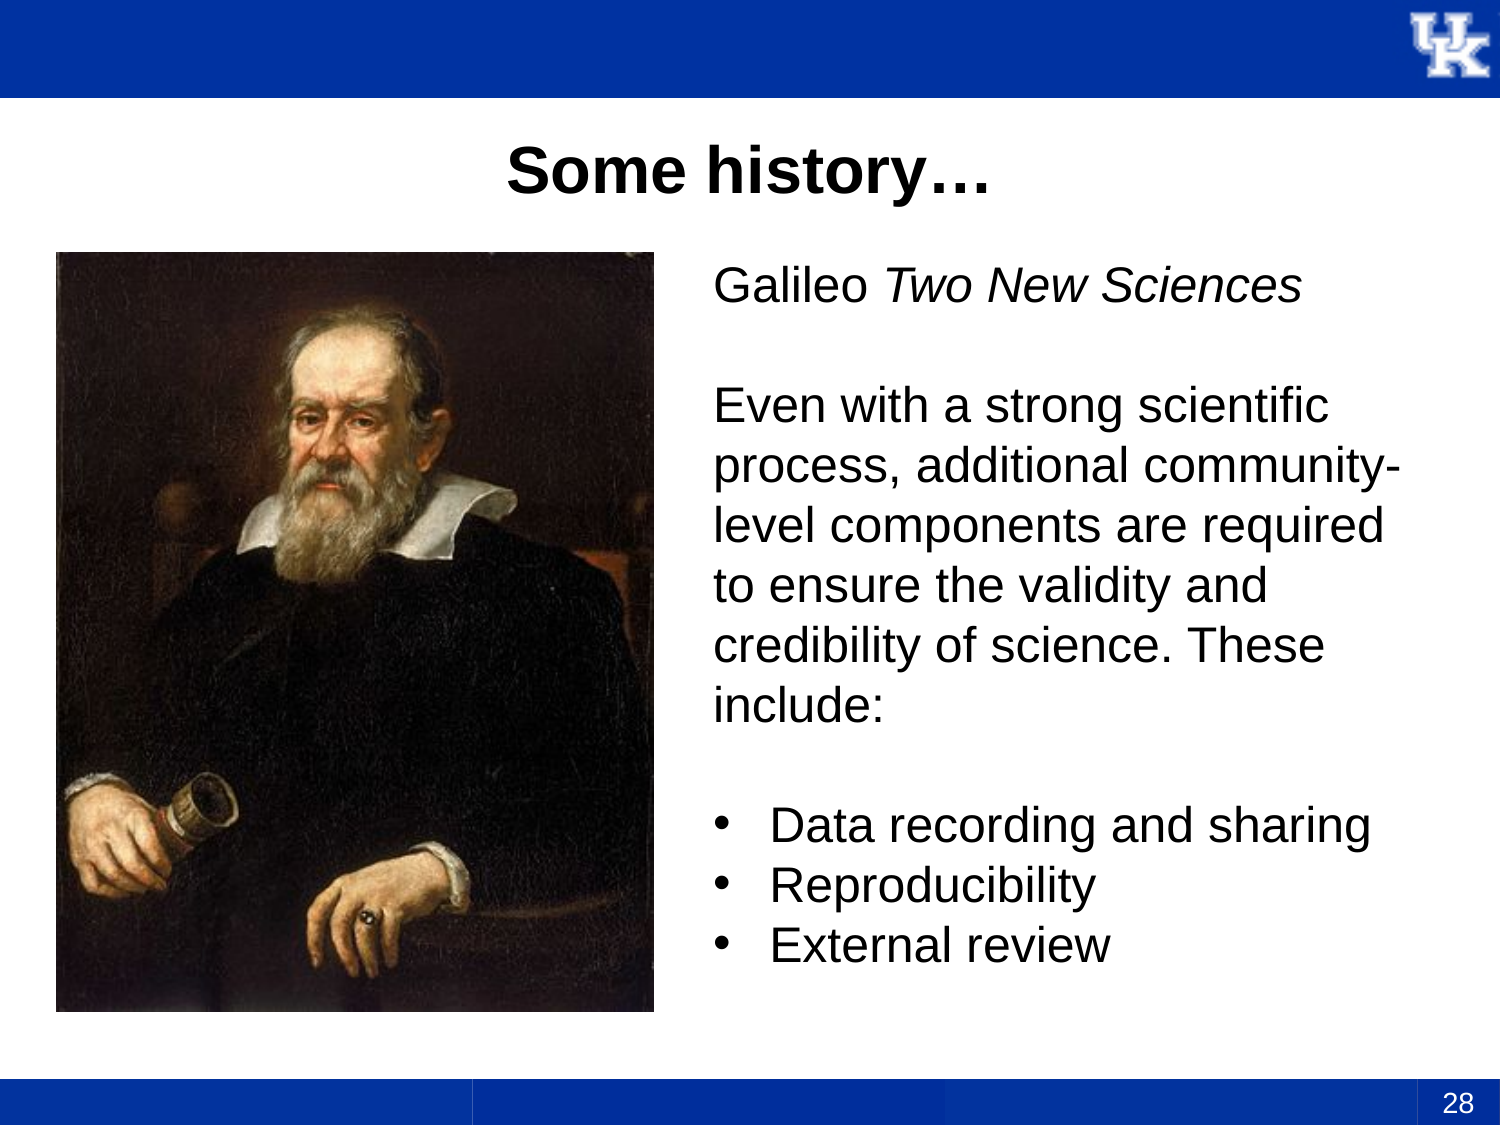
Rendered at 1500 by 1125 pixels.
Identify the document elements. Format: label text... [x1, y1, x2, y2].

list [55, 252, 655, 1012]
picture [0, 0, 1500, 98]
title Some history… [53, 119, 1448, 209]
slide_number 28 [1417, 1079, 1500, 1125]
text_box Galileo Two New Sciences Even with a strong scientific process, additional community-level components are required to ensure the validity and credibility of science. These include: Data recording and sharing Reproducibility External review [698, 244, 1452, 1040]
